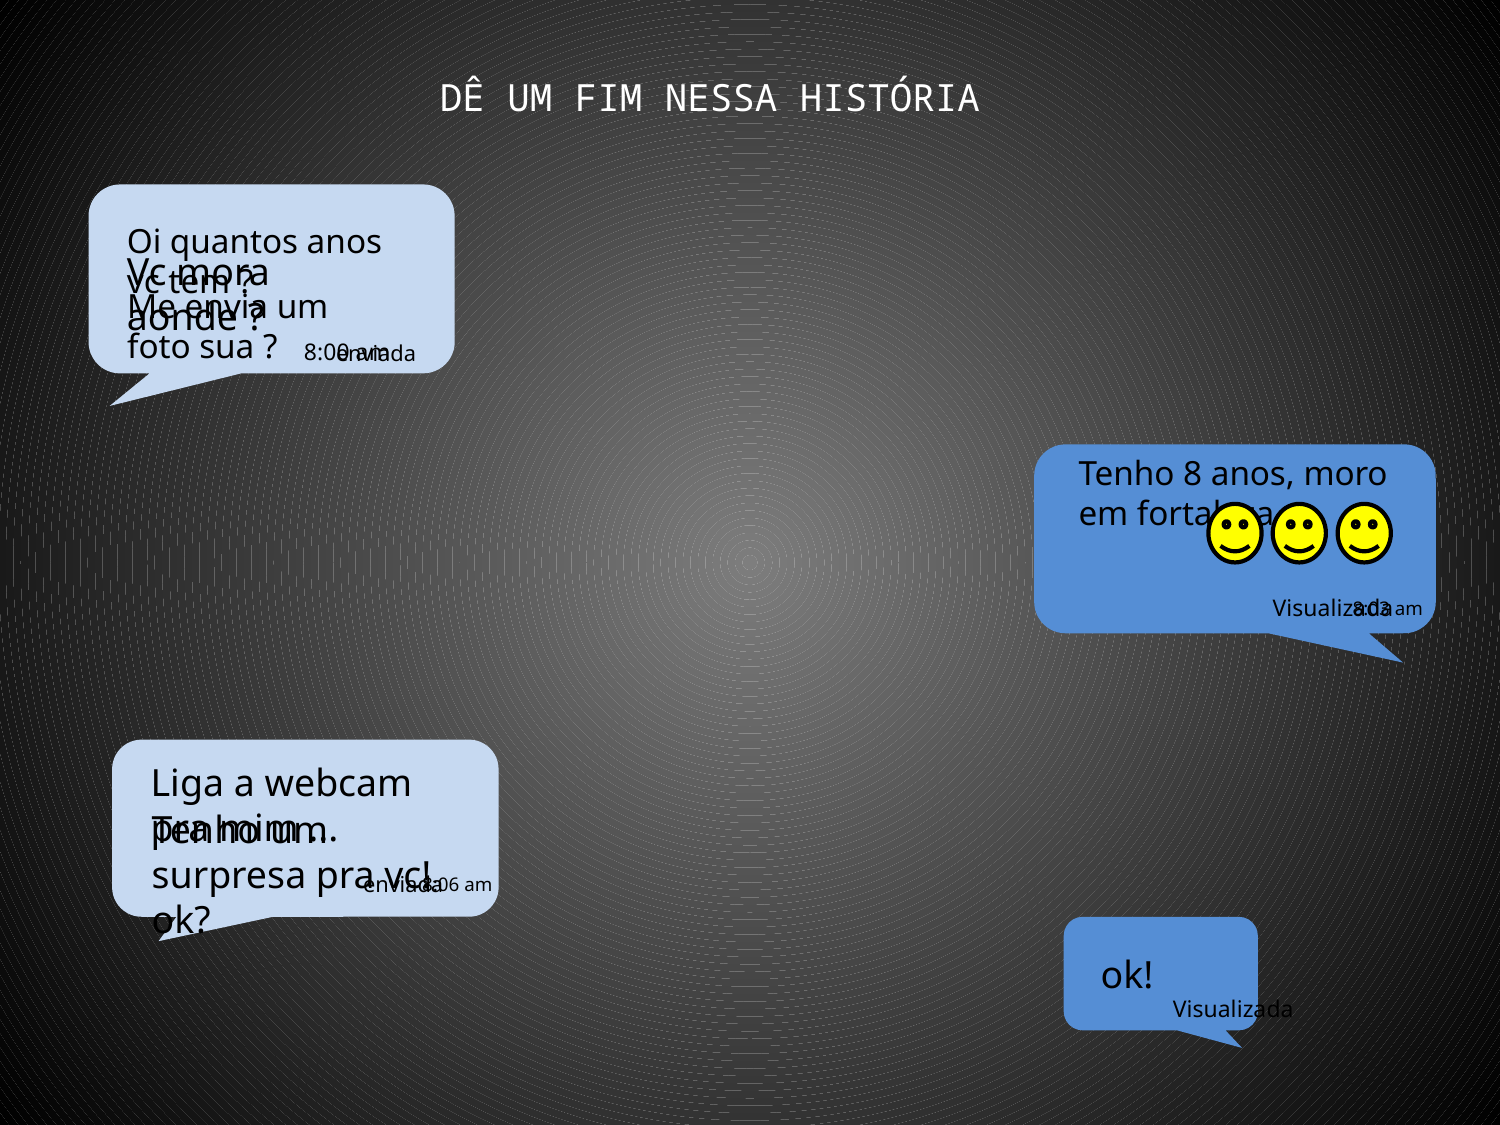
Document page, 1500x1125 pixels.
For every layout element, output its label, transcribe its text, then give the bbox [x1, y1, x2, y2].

text_box [109, 737, 501, 919]
text_box 8:03 am [1338, 589, 1468, 627]
text_box [86, 182, 457, 408]
text_box 8:06 am [407, 865, 538, 903]
text_box enviada [253, 331, 289, 373]
text_box [1335, 501, 1393, 565]
text_box [1032, 442, 1438, 665]
text_box Tenho um surpresa pra vc! ok? [136, 798, 480, 949]
text_box [1270, 501, 1328, 565]
text_box enviada [426, 331, 431, 373]
text_box DÊ UM FIM NESSA HISTÓRIA [207, 66, 1235, 127]
text_box [1206, 501, 1264, 565]
text_box Visualizada [1257, 586, 1417, 629]
text_box [1061, 914, 1261, 1050]
text_box Vc mora aonde ? [112, 240, 384, 278]
text_box Visualizada [1158, 987, 1317, 1030]
text_box Liga a webcam pra mim ... [135, 751, 479, 857]
text_box Oi quantos anos vc tem ? [112, 212, 432, 307]
text_box enviada [348, 863, 526, 904]
text_box ok! [1085, 943, 1235, 1003]
text_box Me envia um foto sua ? [112, 278, 392, 373]
text_box 8:00 am [289, 330, 426, 373]
text_box Tenho 8 anos, moro em fortaleza... [1063, 444, 1407, 539]
